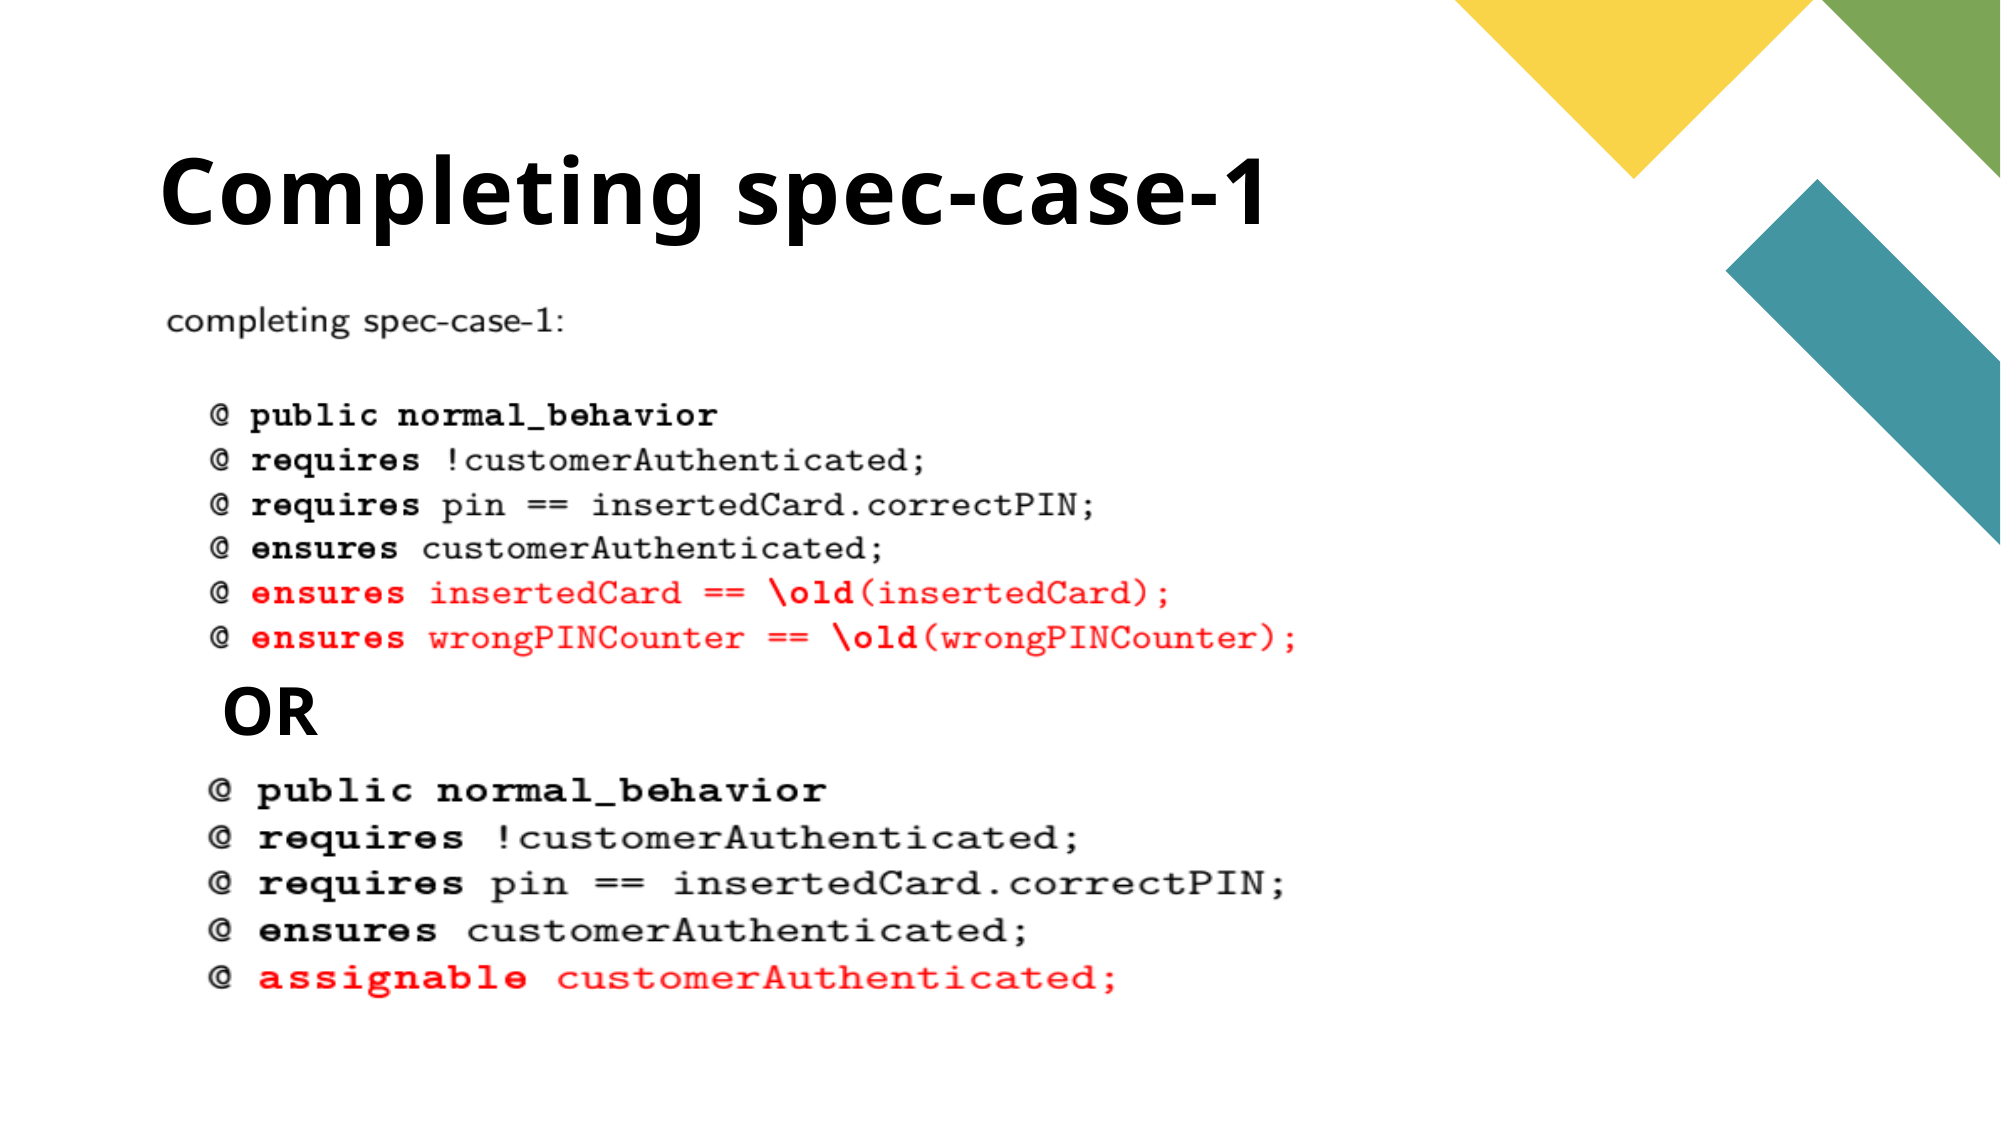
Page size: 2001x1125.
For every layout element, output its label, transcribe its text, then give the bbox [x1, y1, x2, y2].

picture [142, 274, 1320, 679]
picture [195, 757, 1305, 1039]
text_box OR [206, 679, 334, 757]
title Completing spec-case-1 [158, 144, 1494, 245]
